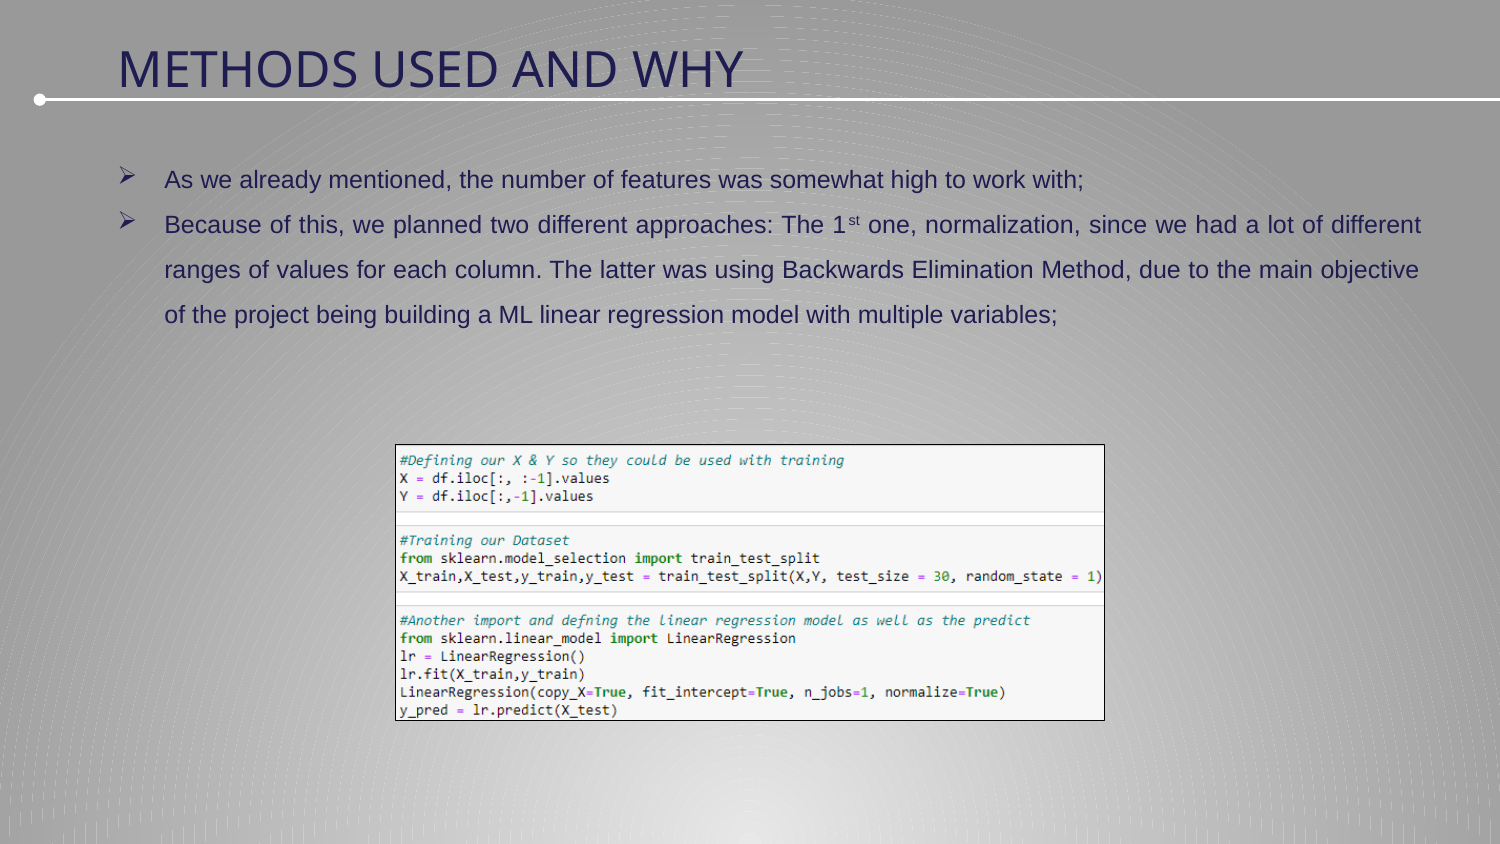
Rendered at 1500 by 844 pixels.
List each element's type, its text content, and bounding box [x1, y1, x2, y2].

picture [395, 444, 1105, 721]
title METHODS USED AND WHY [102, 22, 1101, 112]
text_box As we already mentioned, the number of features was somewhat high to work with; Because of this, we planned two different approaches: The 1st one, normalization, since we had a lot of different ranges of values for each column. The latter was using Backwards Elimination Method, due to the main objective of the project being building a ML linear regression model with multiple variables; [102, 141, 1438, 336]
